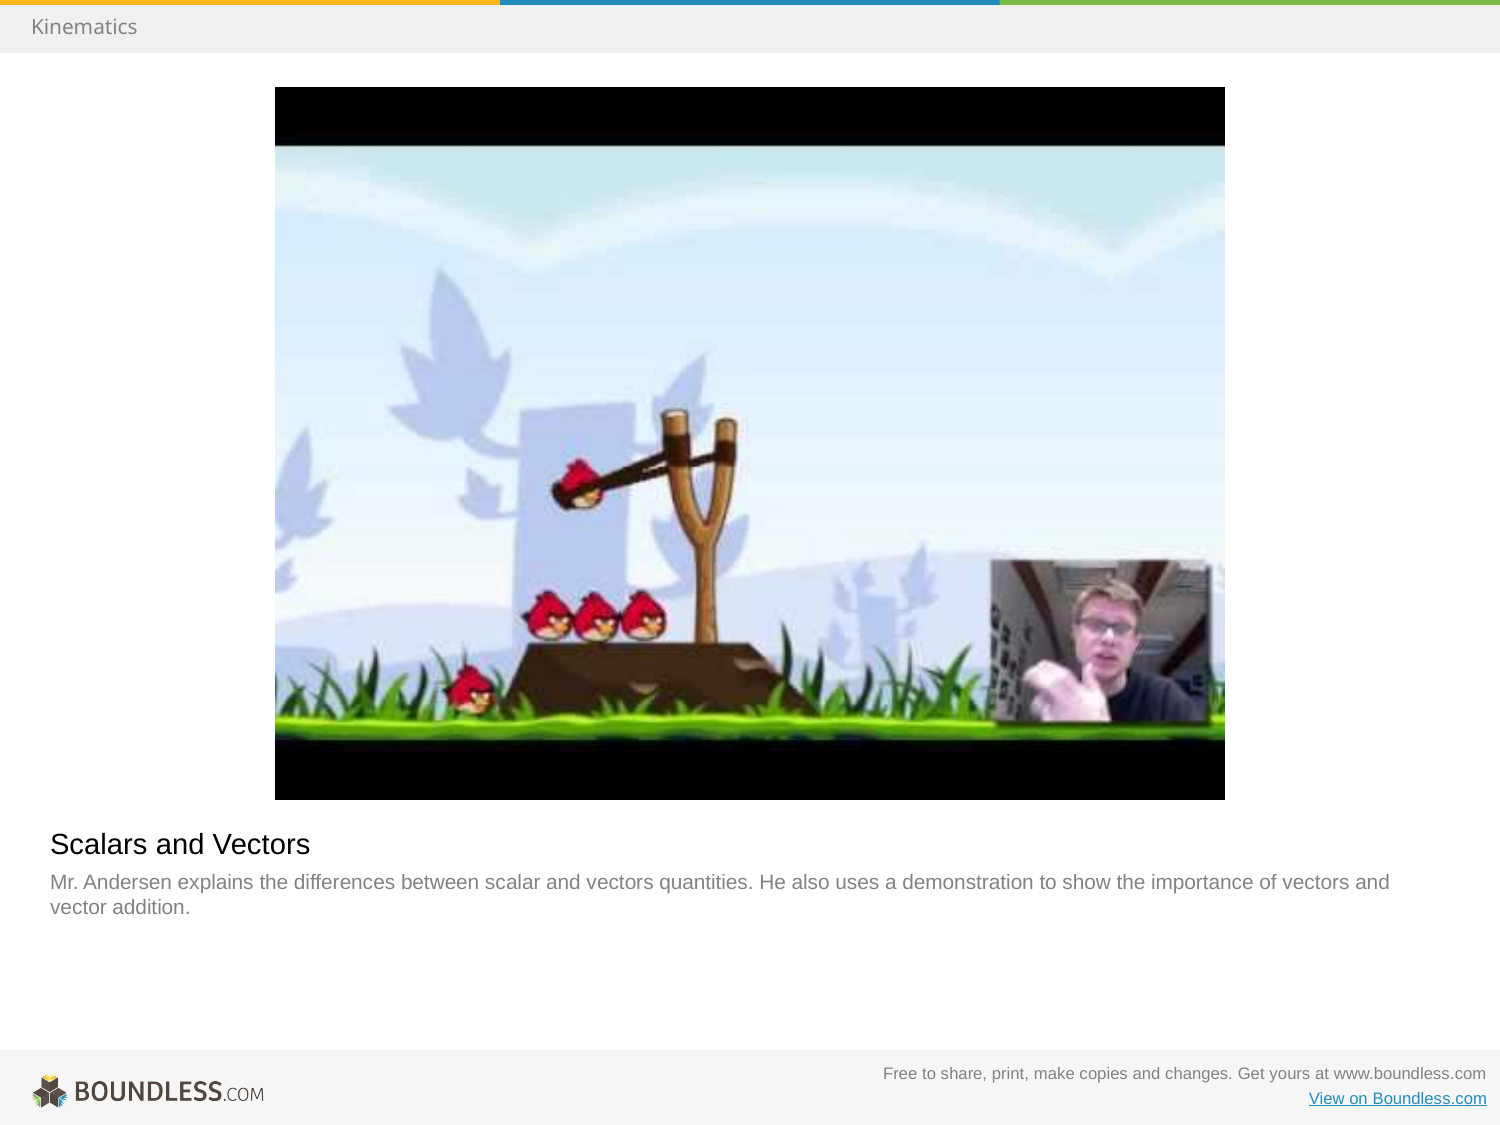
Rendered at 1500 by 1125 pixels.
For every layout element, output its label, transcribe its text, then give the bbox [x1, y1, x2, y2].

text_box [0, 1050, 1500, 1125]
text_box View on Boundless.com [274, 1087, 1488, 1125]
text_box [0, 2, 1500, 54]
picture [274, 87, 1226, 801]
text_box Free to share, print, make copies and changes. Get yours at www.boundless.com [649, 1062, 1488, 1087]
picture [30, 1072, 265, 1109]
list Scalars and Vectors Mr. Andersen explains the differences between scalar and vectors quantities. He also uses a demonstration to show the importance of vectors and vector addition. [50, 825, 1450, 1038]
text_box Kinematics [31, 13, 1475, 38]
